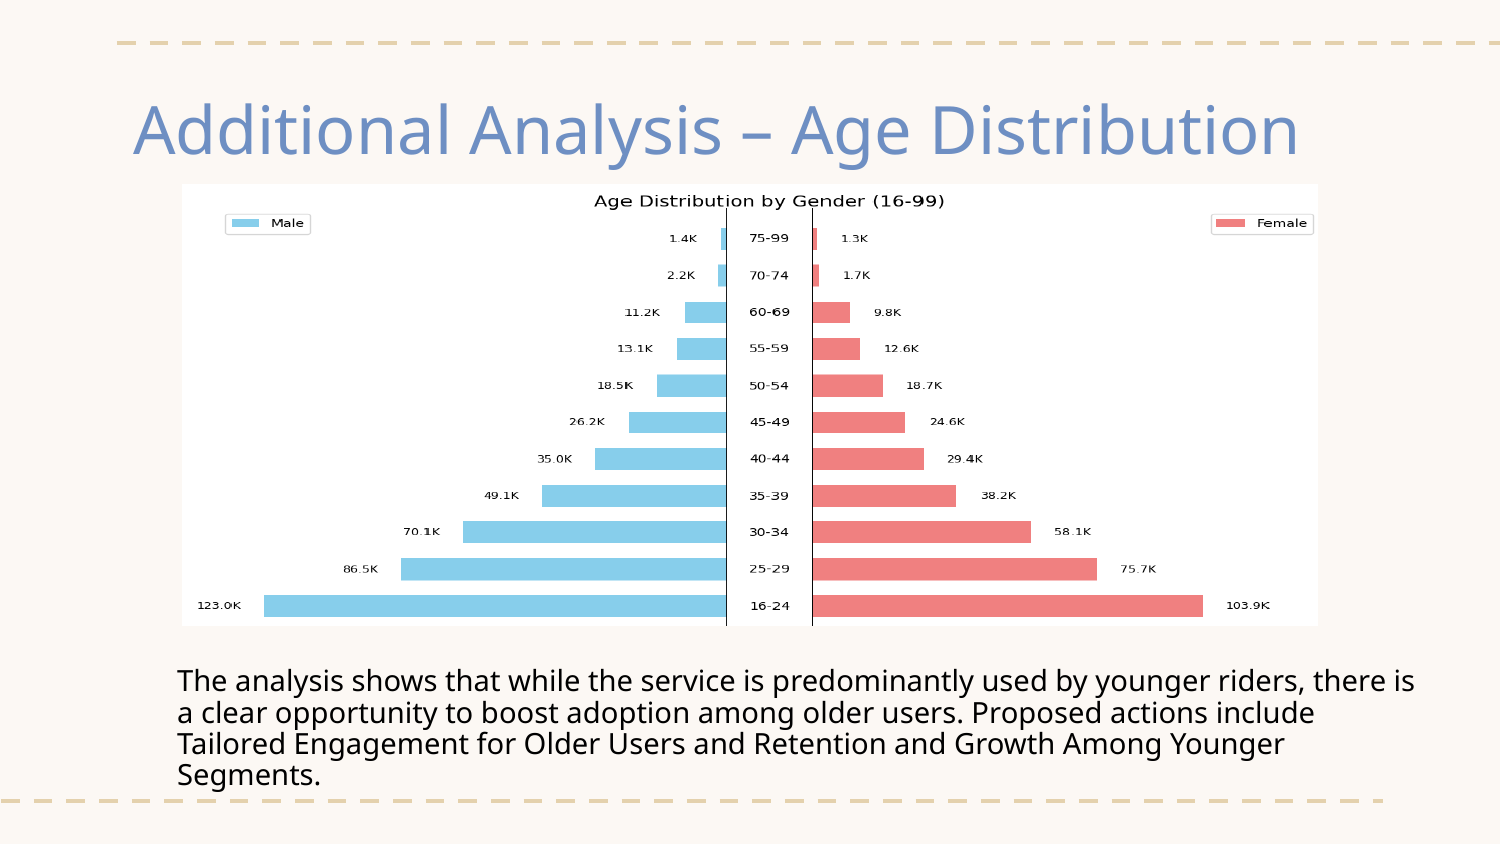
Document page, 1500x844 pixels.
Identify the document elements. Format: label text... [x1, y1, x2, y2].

title Additional Analysis – Age Distribution [118, 72, 1426, 167]
picture [182, 184, 1318, 627]
text_box The analysis shows that while the service is predominantly used by younger riders, there is a clear opportunity to boost adoption among older users. Proposed actions include Tailored Engagement for Older Users and Retention and Growth Among Younger Segments. [162, 659, 1445, 799]
